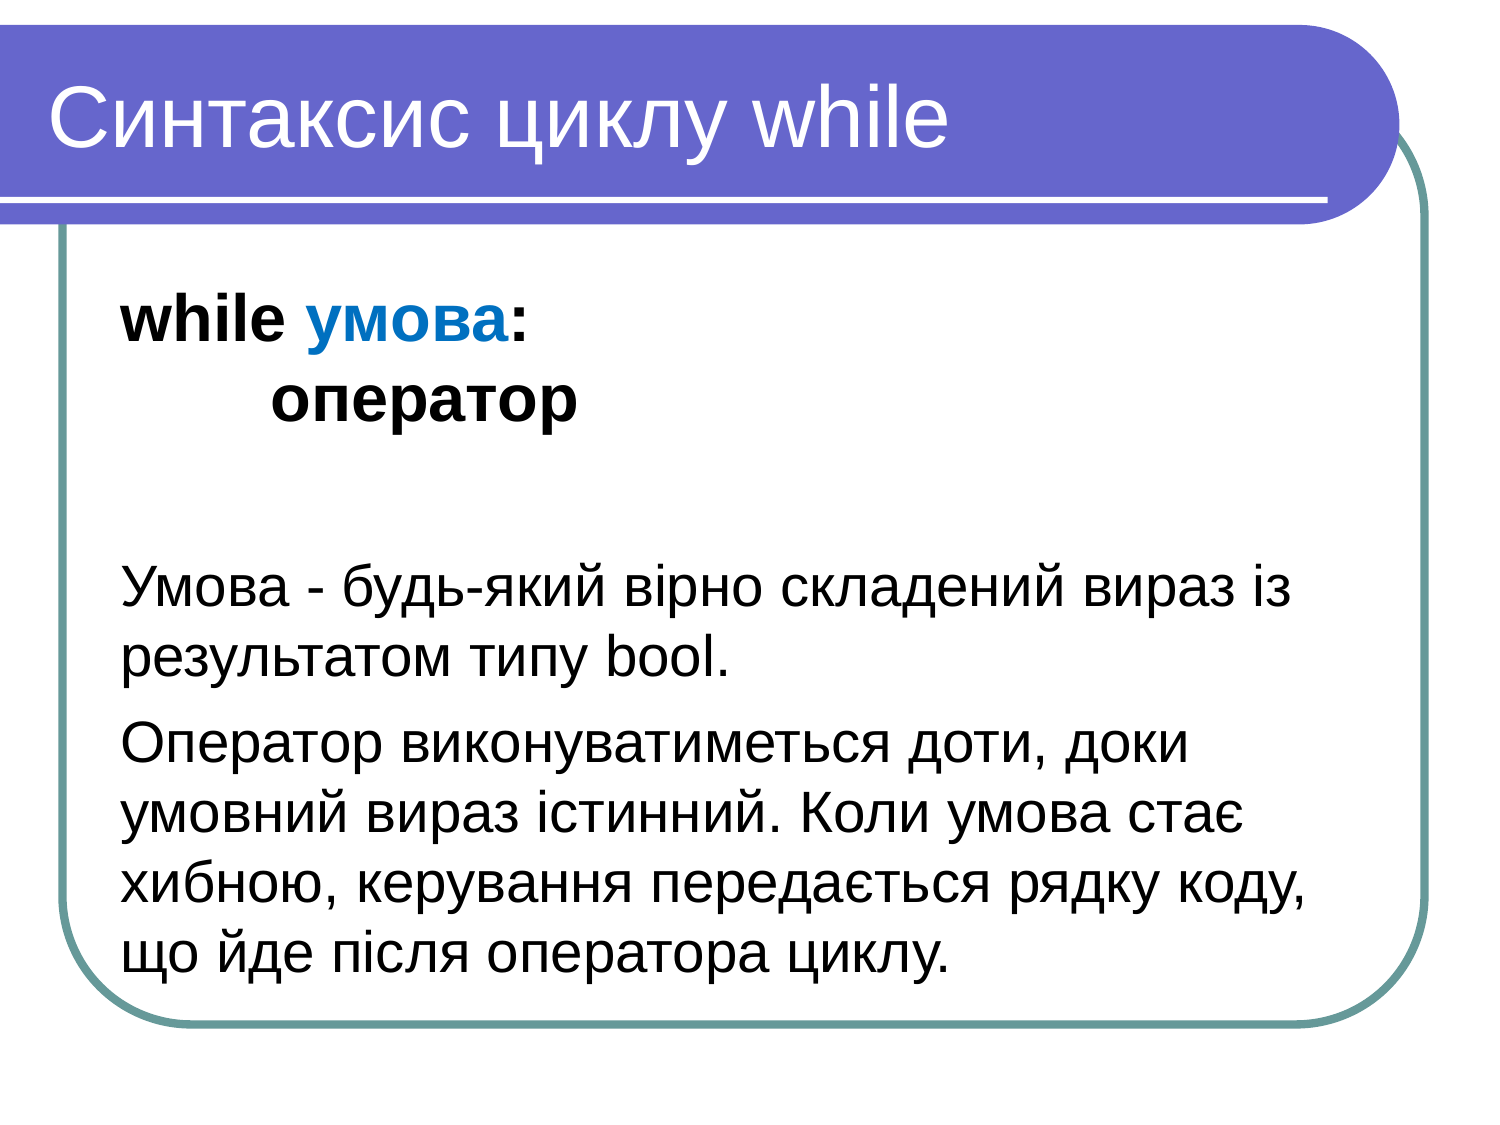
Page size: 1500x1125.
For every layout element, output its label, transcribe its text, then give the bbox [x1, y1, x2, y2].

list while умова: оператор Умова - будь-який вірно складений вираз із результатом типу bool. Оператор виконуватиметься доти, доки умовний вираз істинний. Коли умова стає хибною, керування передається рядку коду, що йде після оператора циклу. [105, 266, 1406, 993]
title Синтаксис циклу while [31, 37, 1347, 188]
